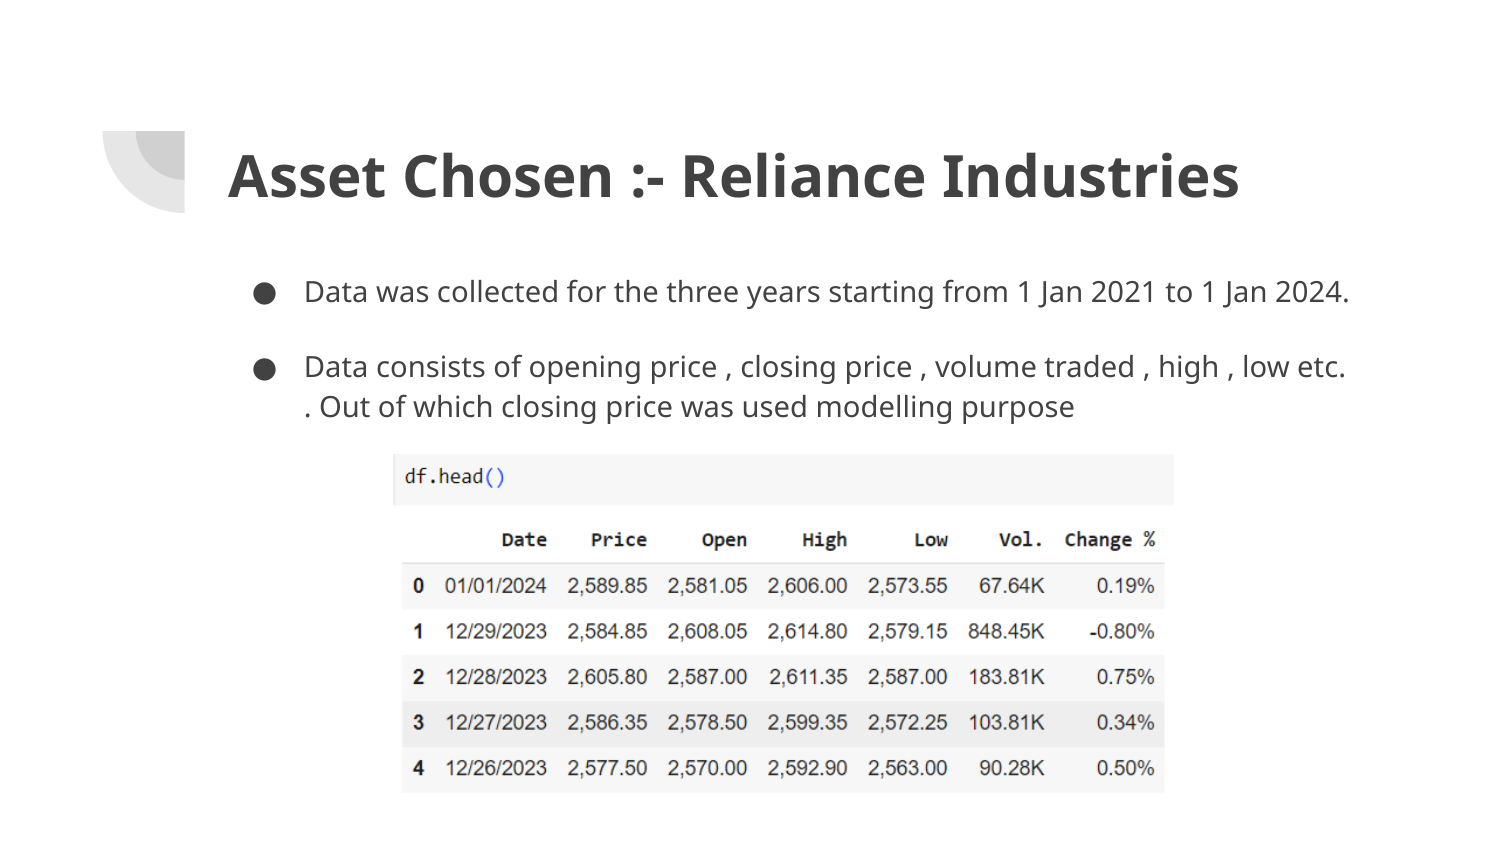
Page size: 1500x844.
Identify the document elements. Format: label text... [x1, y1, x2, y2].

list Data was collected for the three years starting from 1 Jan 2021 to 1 Jan 2024. Data consists of opening price , closing price , volume traded , high , low etc. . Out of which closing price was used modelling purpose [213, 252, 1368, 455]
title Asset Chosen :- Reliance Industries [213, 124, 1368, 252]
picture [393, 453, 1174, 794]
